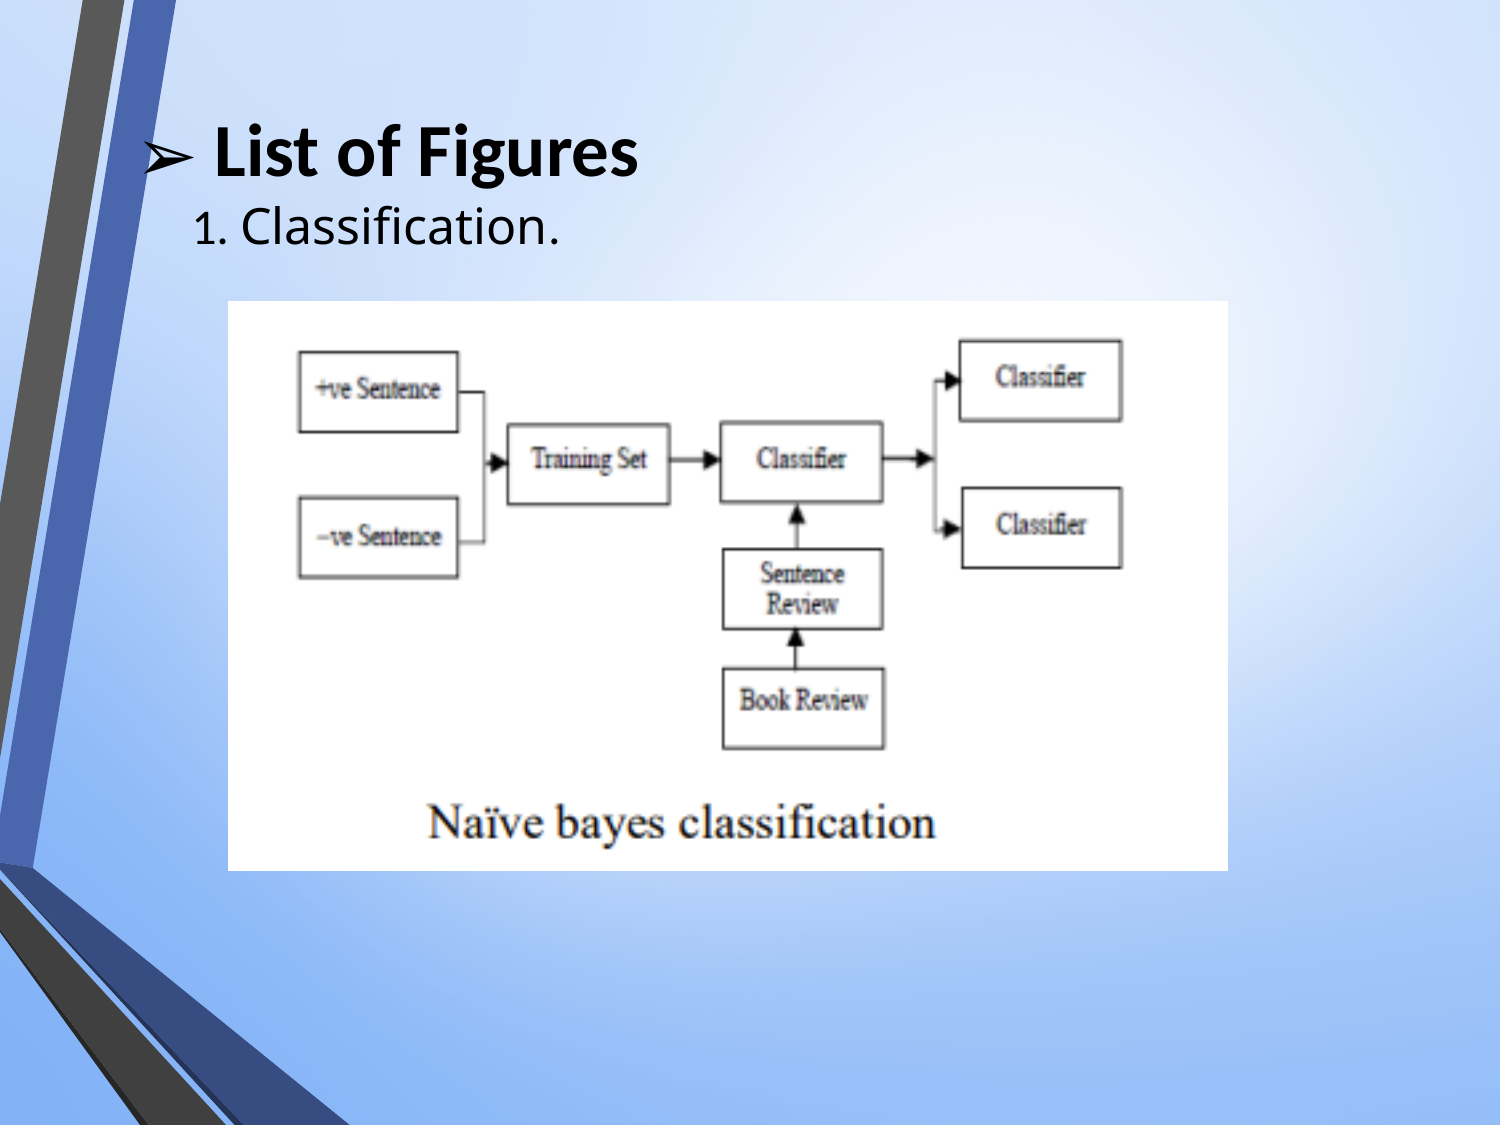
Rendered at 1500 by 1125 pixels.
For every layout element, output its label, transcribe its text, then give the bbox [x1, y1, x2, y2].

list List of Figures 1. Classification. [120, 103, 1372, 1068]
picture [227, 301, 1228, 871]
